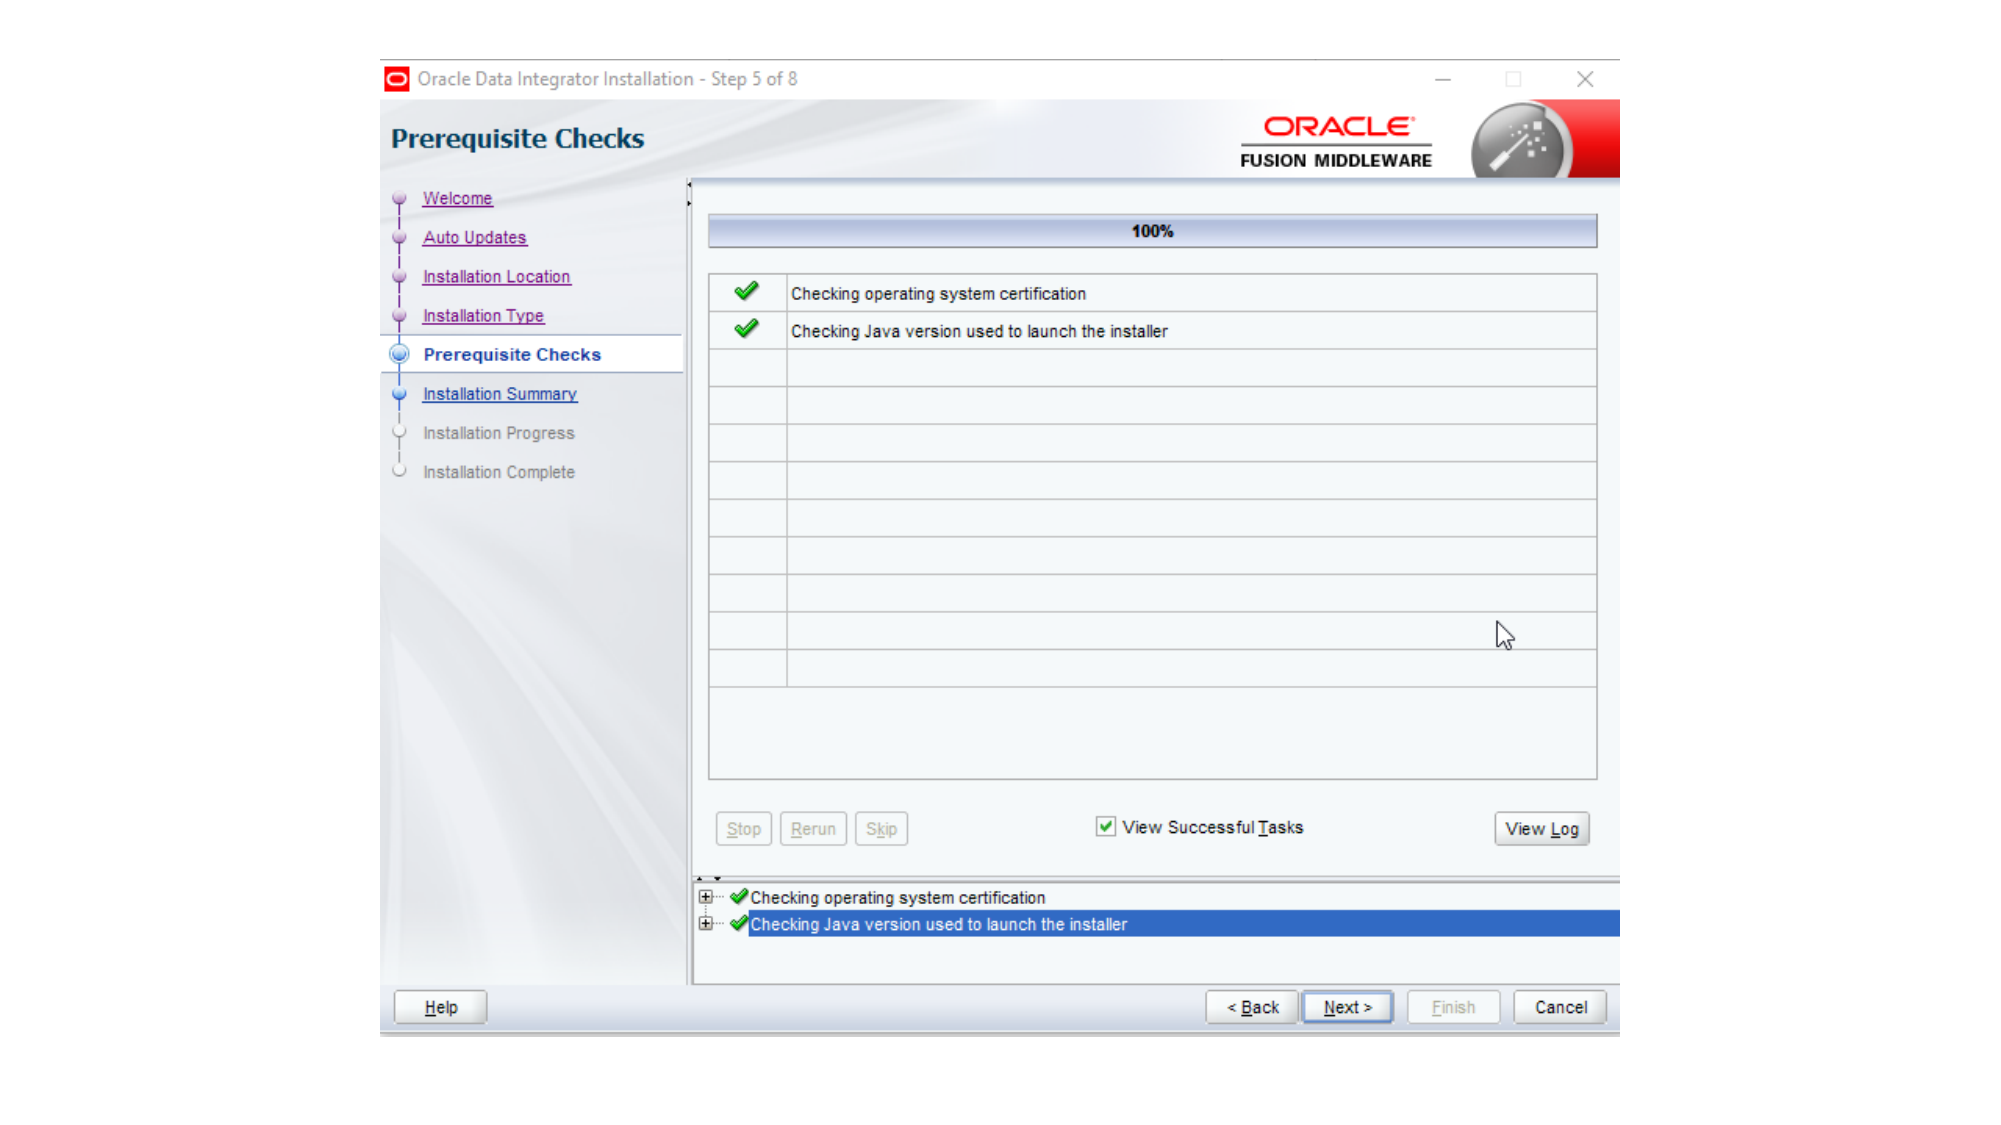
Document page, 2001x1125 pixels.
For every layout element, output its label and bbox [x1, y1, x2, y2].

picture [380, 59, 1620, 1037]
